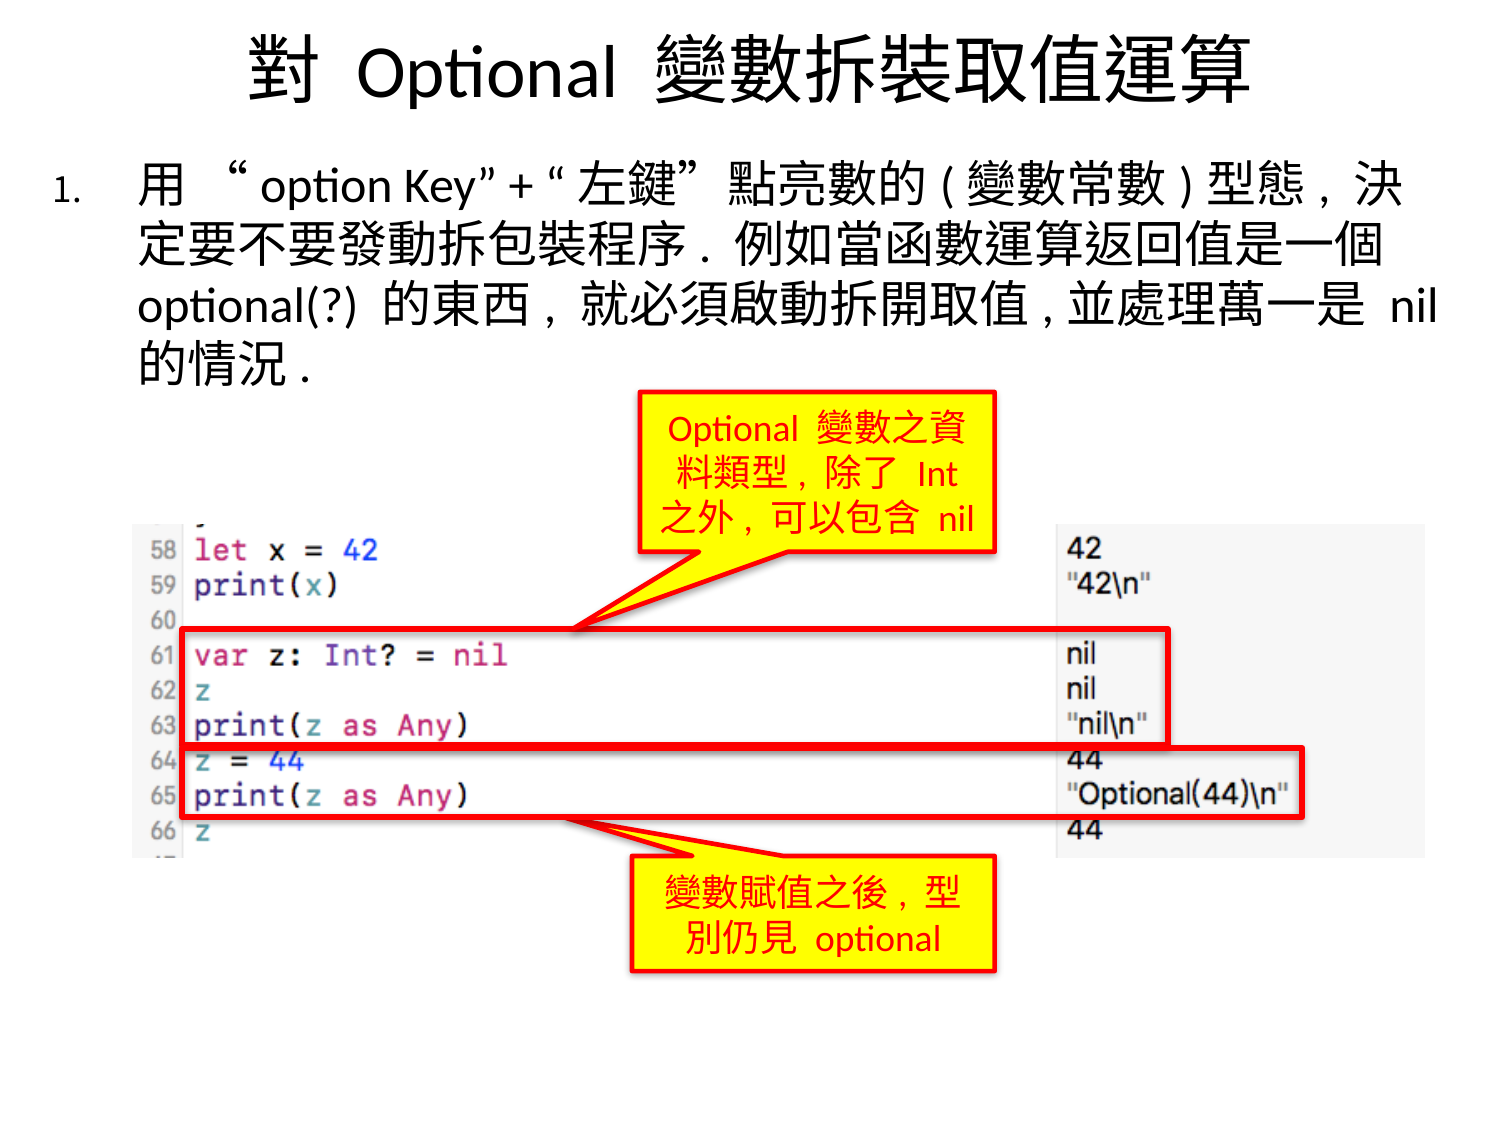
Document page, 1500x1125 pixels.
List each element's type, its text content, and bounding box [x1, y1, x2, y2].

text_box Optional 變數之資料類型, 除了 Int 之外, 可以包含 nil [639, 391, 996, 522]
text_box 變數賦值之後, 型別仍見 optional [631, 866, 996, 972]
title 對 Optional 變數拆裝取值運算 [0, 0, 1500, 137]
picture [132, 524, 1425, 859]
list 用 “option Key” + “左鍵”點亮數的(變數常數)型態, 決定要不要發動拆包裝程序. 例如當函數運算返回值是一個 optional(?) 的東西, 就必須啟動拆開取值,並處理萬一是 nil 的情況. [37, 144, 1464, 793]
